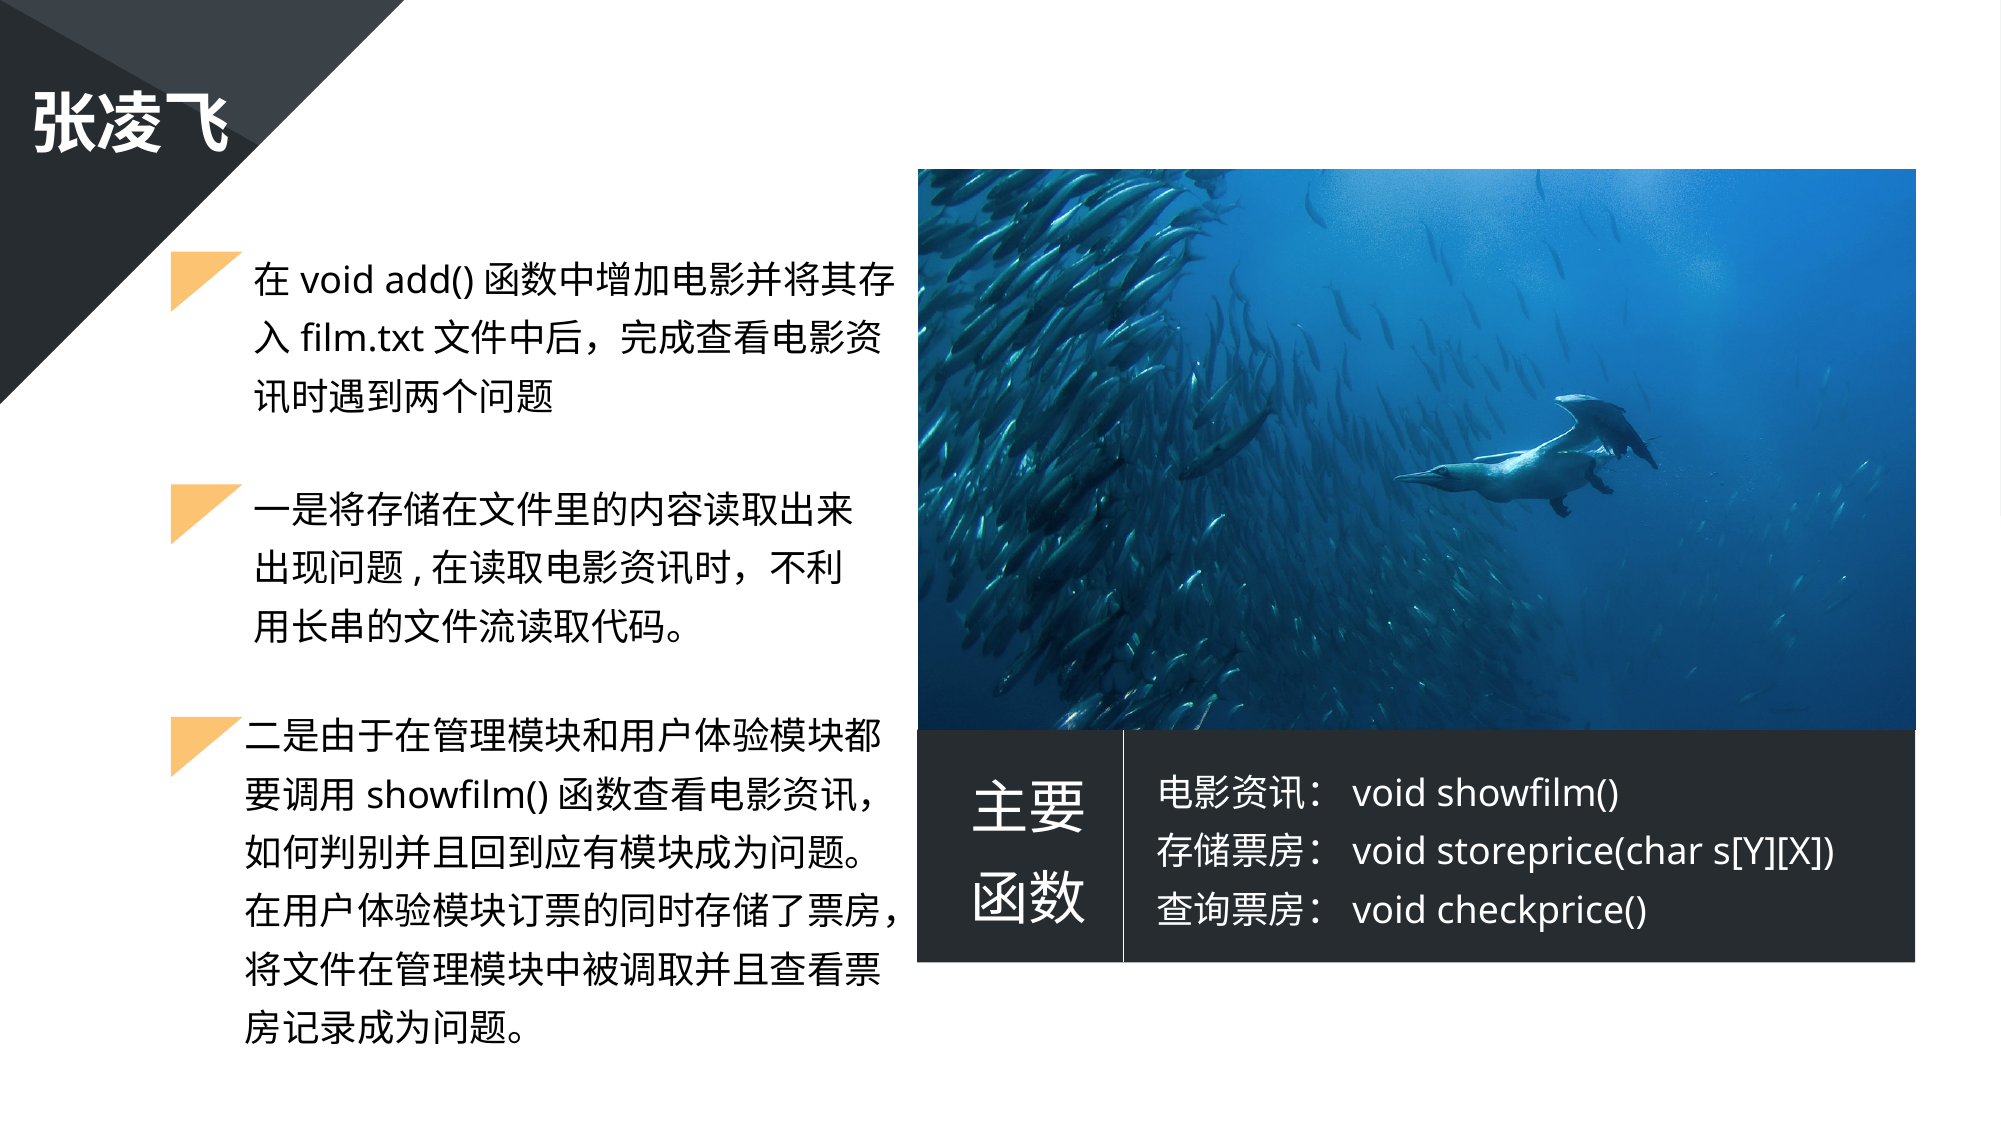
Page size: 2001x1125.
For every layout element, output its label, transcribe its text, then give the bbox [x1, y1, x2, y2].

text_box 电影资讯：void showfilm() 存储票房：void storeprice(char s[Y][X]) 查询票房：void checkprice() [1141, 748, 2000, 939]
text_box [169, 483, 246, 547]
text_box [1124, 730, 1916, 963]
text_box [916, 729, 1123, 963]
list 张凌飞 [0, 82, 293, 325]
text_box 二是由于在管理模块和用户体验模块都要调用showfilm()函数查看电影资讯，如何判别并且回到应有模块成为问题。在用户体验模块订票的同时存储了票房，将文件在管理模块中被调取并且查看票房记录成为问题。 [233, 693, 900, 1056]
picture [918, 169, 1916, 730]
text_box 主要函数 [955, 741, 1123, 939]
text_box [169, 715, 246, 780]
text_box [169, 250, 246, 315]
text_box 一是将存储在文件里的内容读取出来出现问题,在读取电影资讯时，不利用长串的文件流读取代码。 [242, 466, 887, 654]
text_box 在void add()函数中增加电影并将其存入film.txt文件中后，完成查看电影资讯时遇到两个问题 [242, 236, 909, 424]
